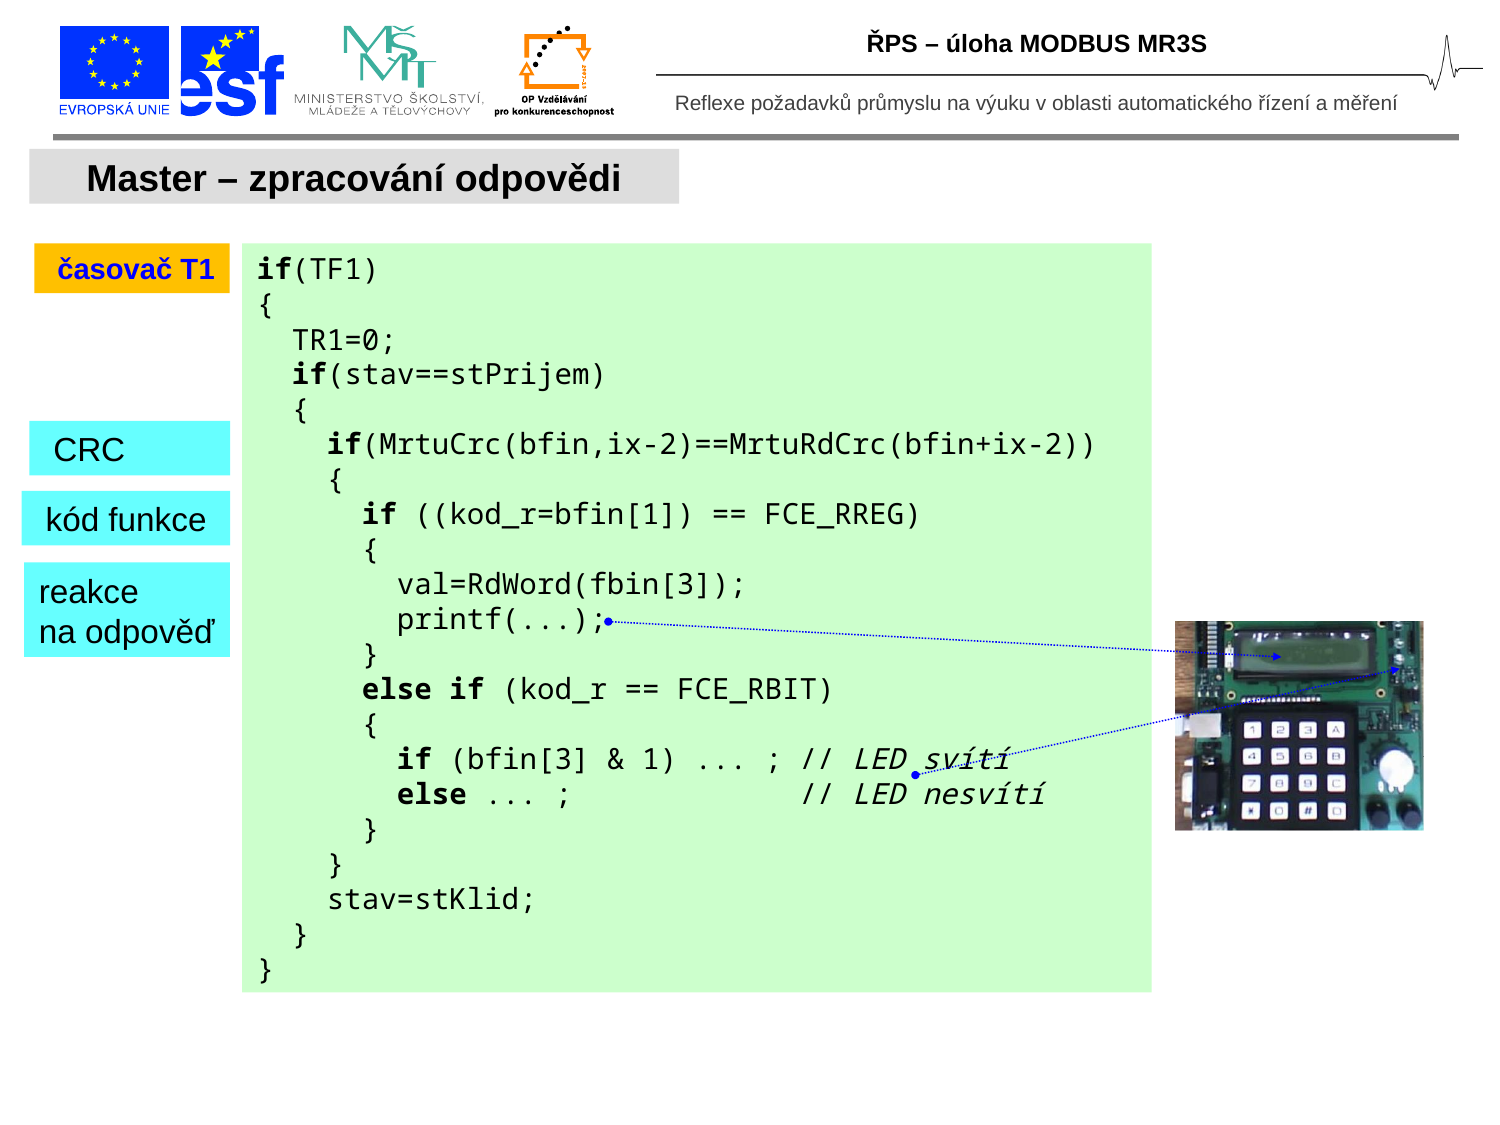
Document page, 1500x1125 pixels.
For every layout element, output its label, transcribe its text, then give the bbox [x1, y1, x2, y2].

picture [1174, 621, 1424, 832]
picture [656, 34, 1483, 91]
text_box if(TF1) { TR1=0; if(stav==stPrijem) { if(MrtuCrc(bfin,ix-2)==MrtuRdCrc(bfin+ix-2)) { if ((kod_r=bfin[1]) == FCE_RREG) { val=RdWord(fbin[3]); printf(...); } else if (kod_r == FCE_RBIT) { if (bfin[3] & 1) ... ; // LED svítí else ... ; // LED nesvítí } } stav=stKlid; } } [242, 243, 1152, 993]
text_box kód funkce [21, 490, 231, 546]
text_box [911, 771, 924, 780]
text_box reakce na odpověď [24, 562, 230, 657]
text_box ŘPS – úloha MODBUS MR3S [644, 20, 1430, 68]
text_box CRC [29, 420, 231, 476]
text_box Master – zpracování odpovědi [29, 148, 680, 204]
text_box [604, 617, 614, 626]
text_box časovač T1 [34, 243, 230, 294]
